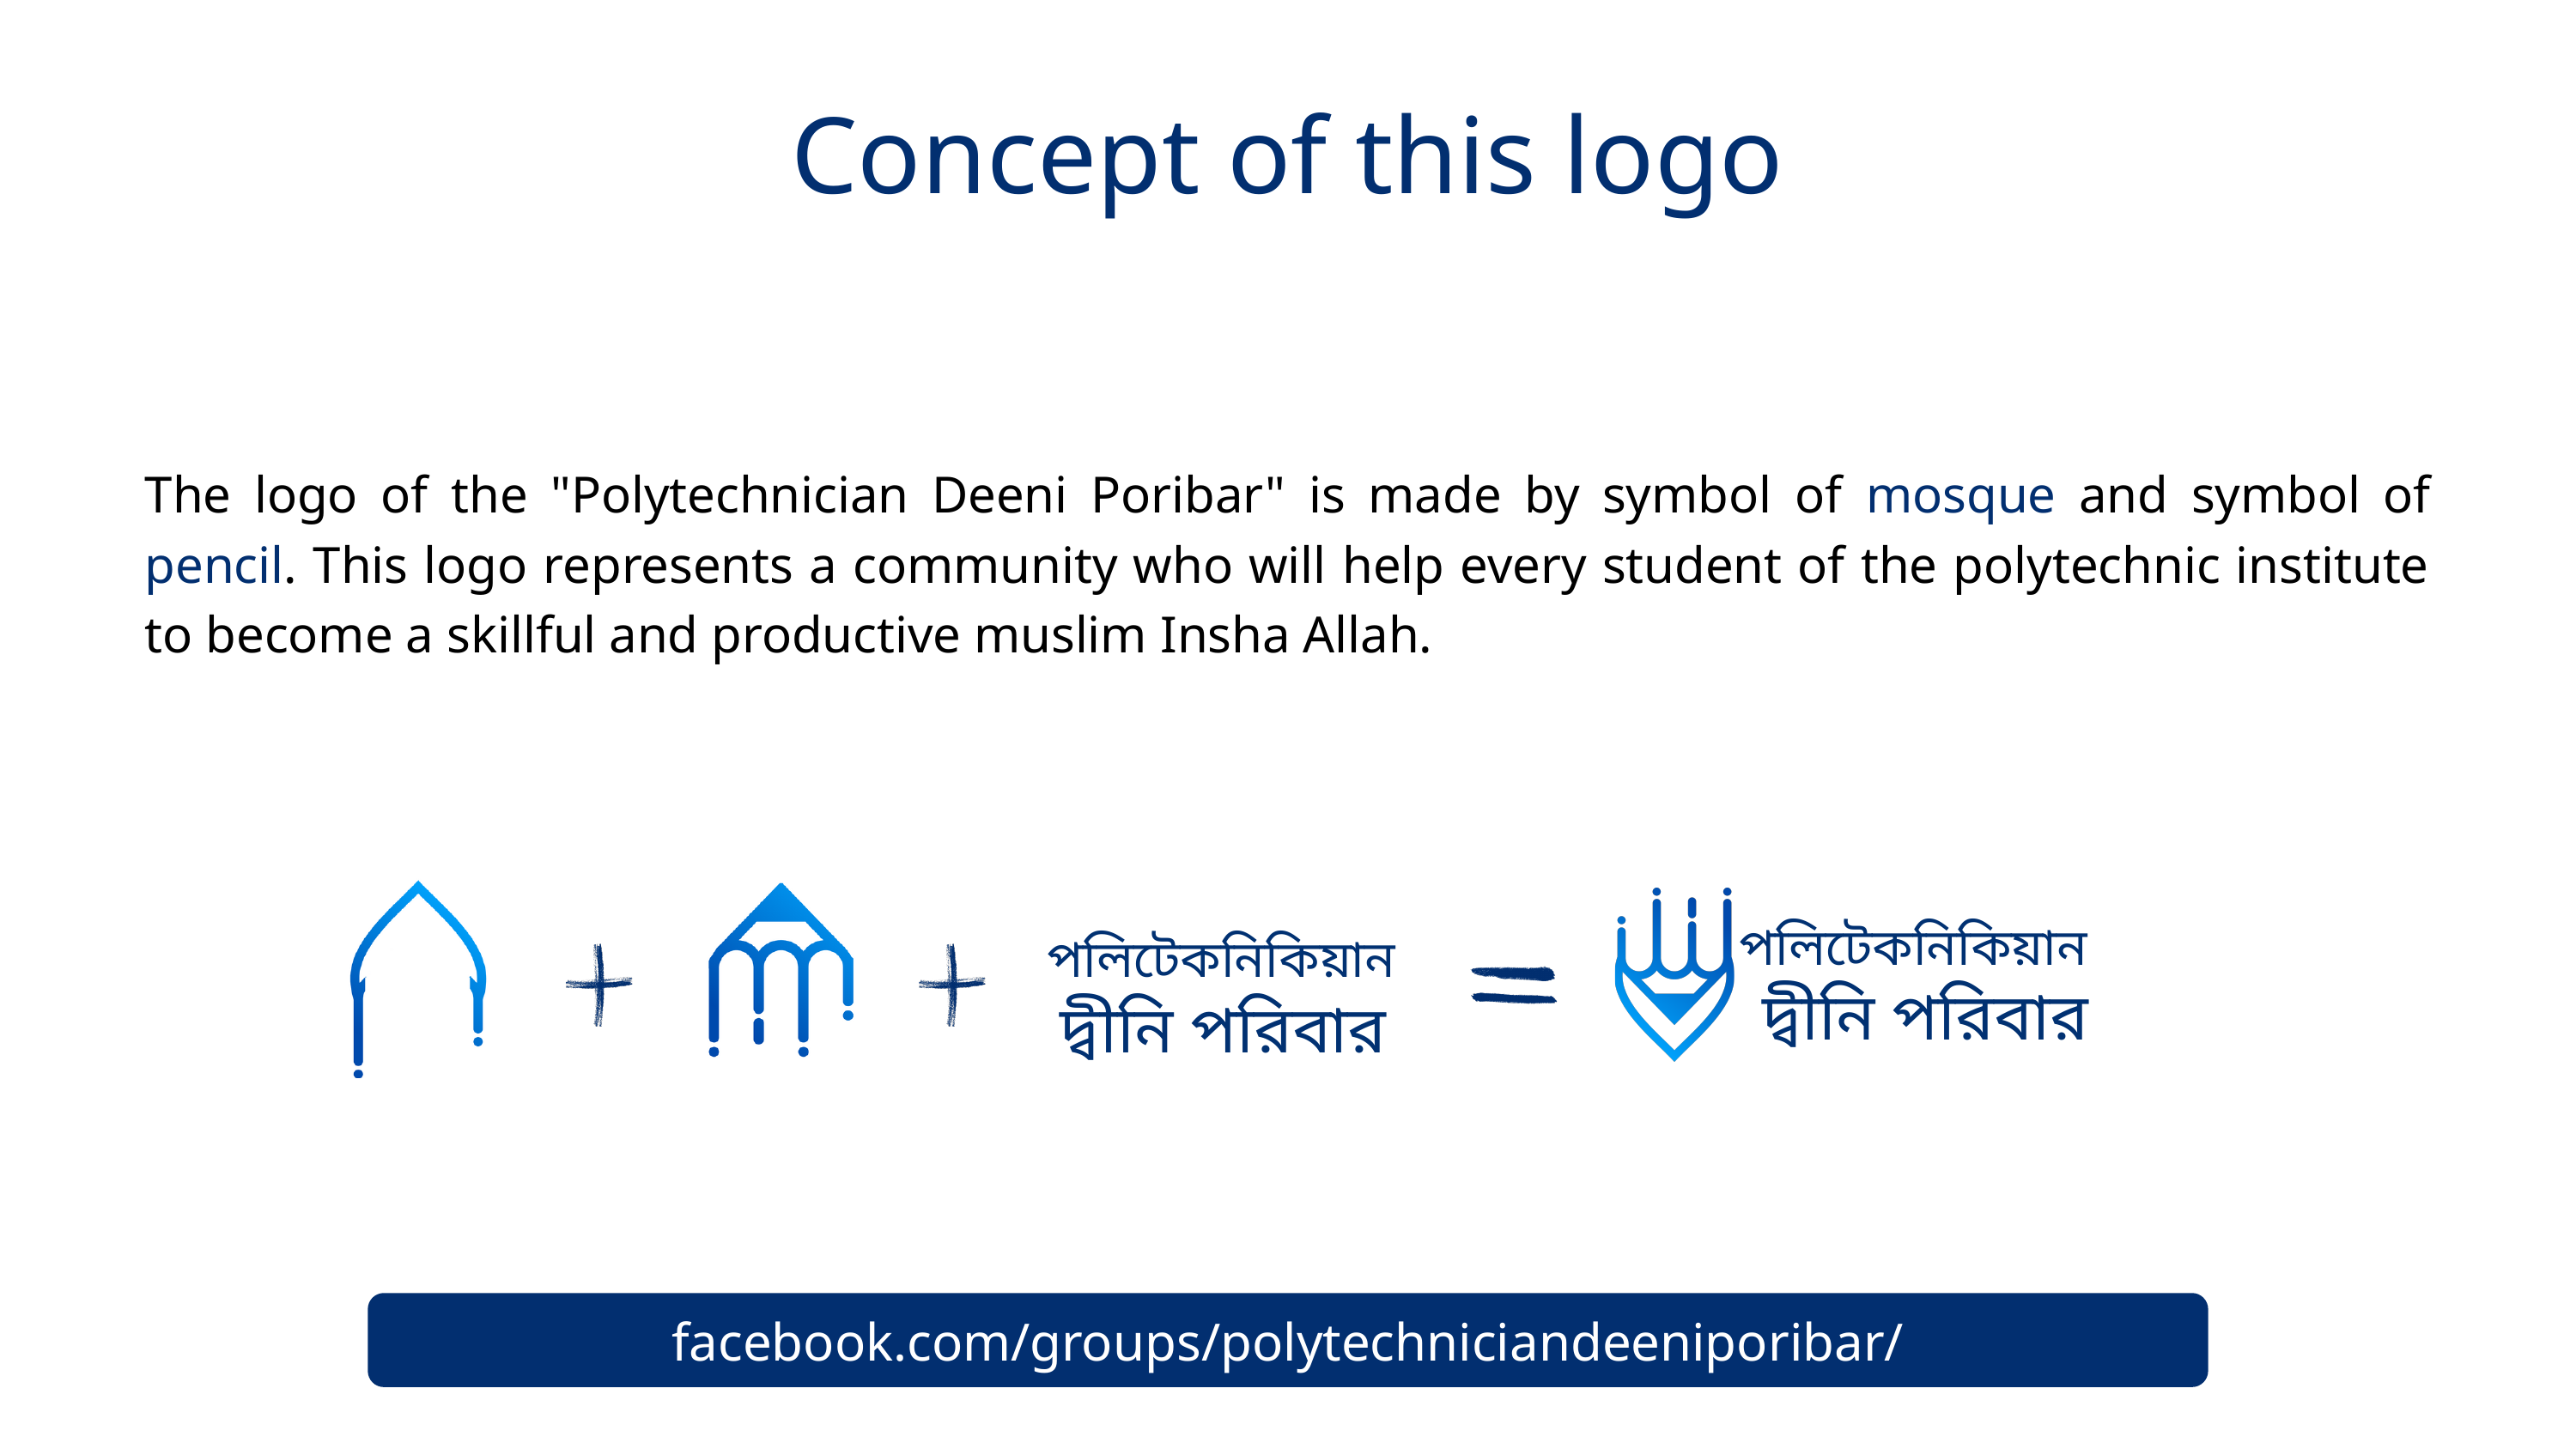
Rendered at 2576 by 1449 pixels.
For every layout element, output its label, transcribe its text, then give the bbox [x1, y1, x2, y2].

text_box দ্বীনি পরিবার [1721, 962, 2113, 1053]
text_box [1470, 966, 1558, 1005]
text_box পলিটেকনিকিয়ান [1043, 916, 1413, 988]
text_box দ্বীনি পরিবার [1043, 974, 1387, 1065]
text_box Concept of this logo [784, 67, 1792, 215]
text_box [566, 943, 633, 1027]
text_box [368, 1272, 2208, 1398]
text_box [690, 871, 862, 1078]
text_box [337, 871, 508, 1078]
text_box [919, 943, 986, 1027]
text_box [1614, 888, 1735, 1062]
text_box পলিটেকনিকিয়ান [1665, 904, 2175, 976]
text_box The logo of the "Polytechnician Deeni Poribar" is made by symbol of mosque and symbol of pencil. This logo represents a community who will help every student of the polytechnic institute to become a skillful and productive muslim Insha Allah. [144, 453, 2432, 664]
